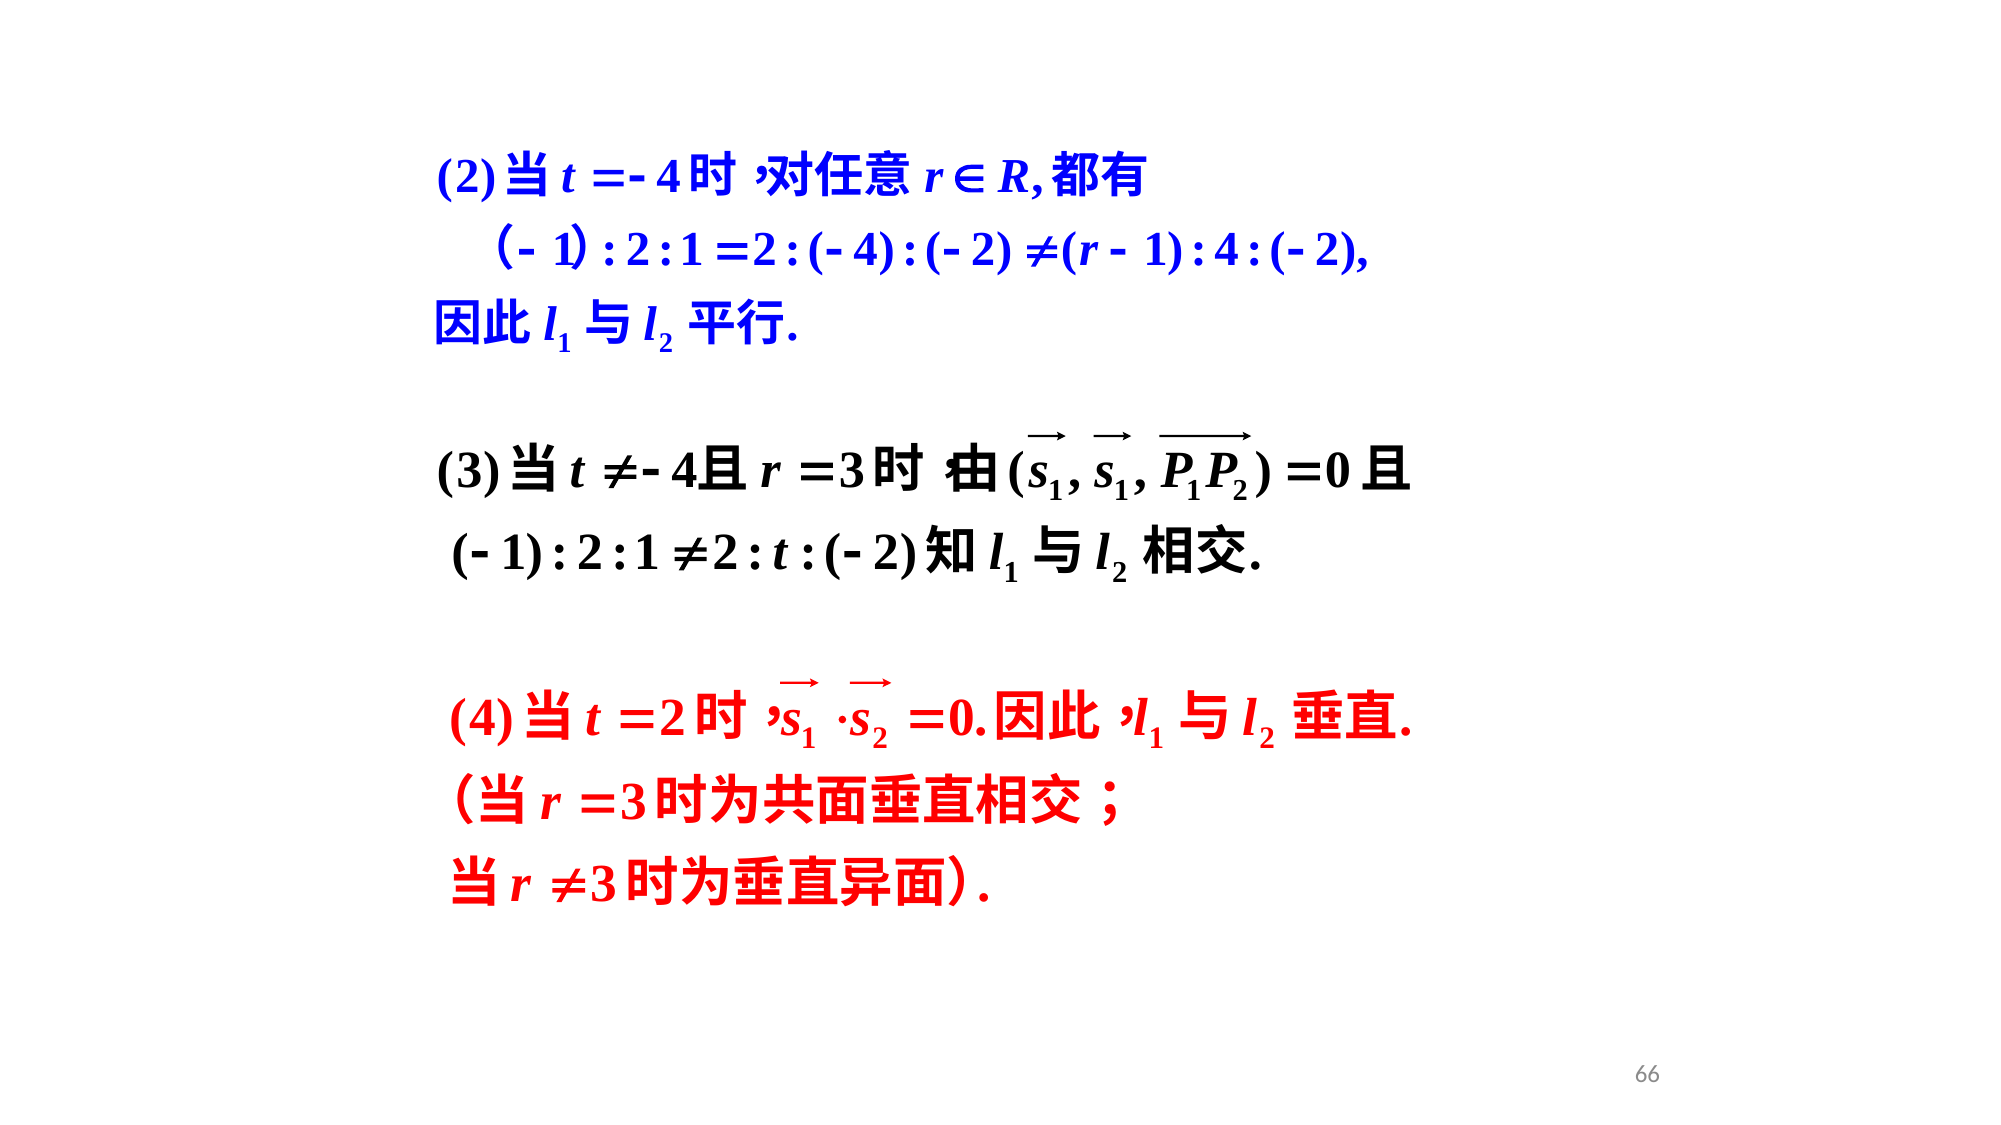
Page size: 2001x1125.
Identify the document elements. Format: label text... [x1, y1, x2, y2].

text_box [430, 143, 1375, 364]
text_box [443, 667, 1422, 922]
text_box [430, 420, 1422, 595]
text_box 66 [1325, 1042, 1675, 1103]
